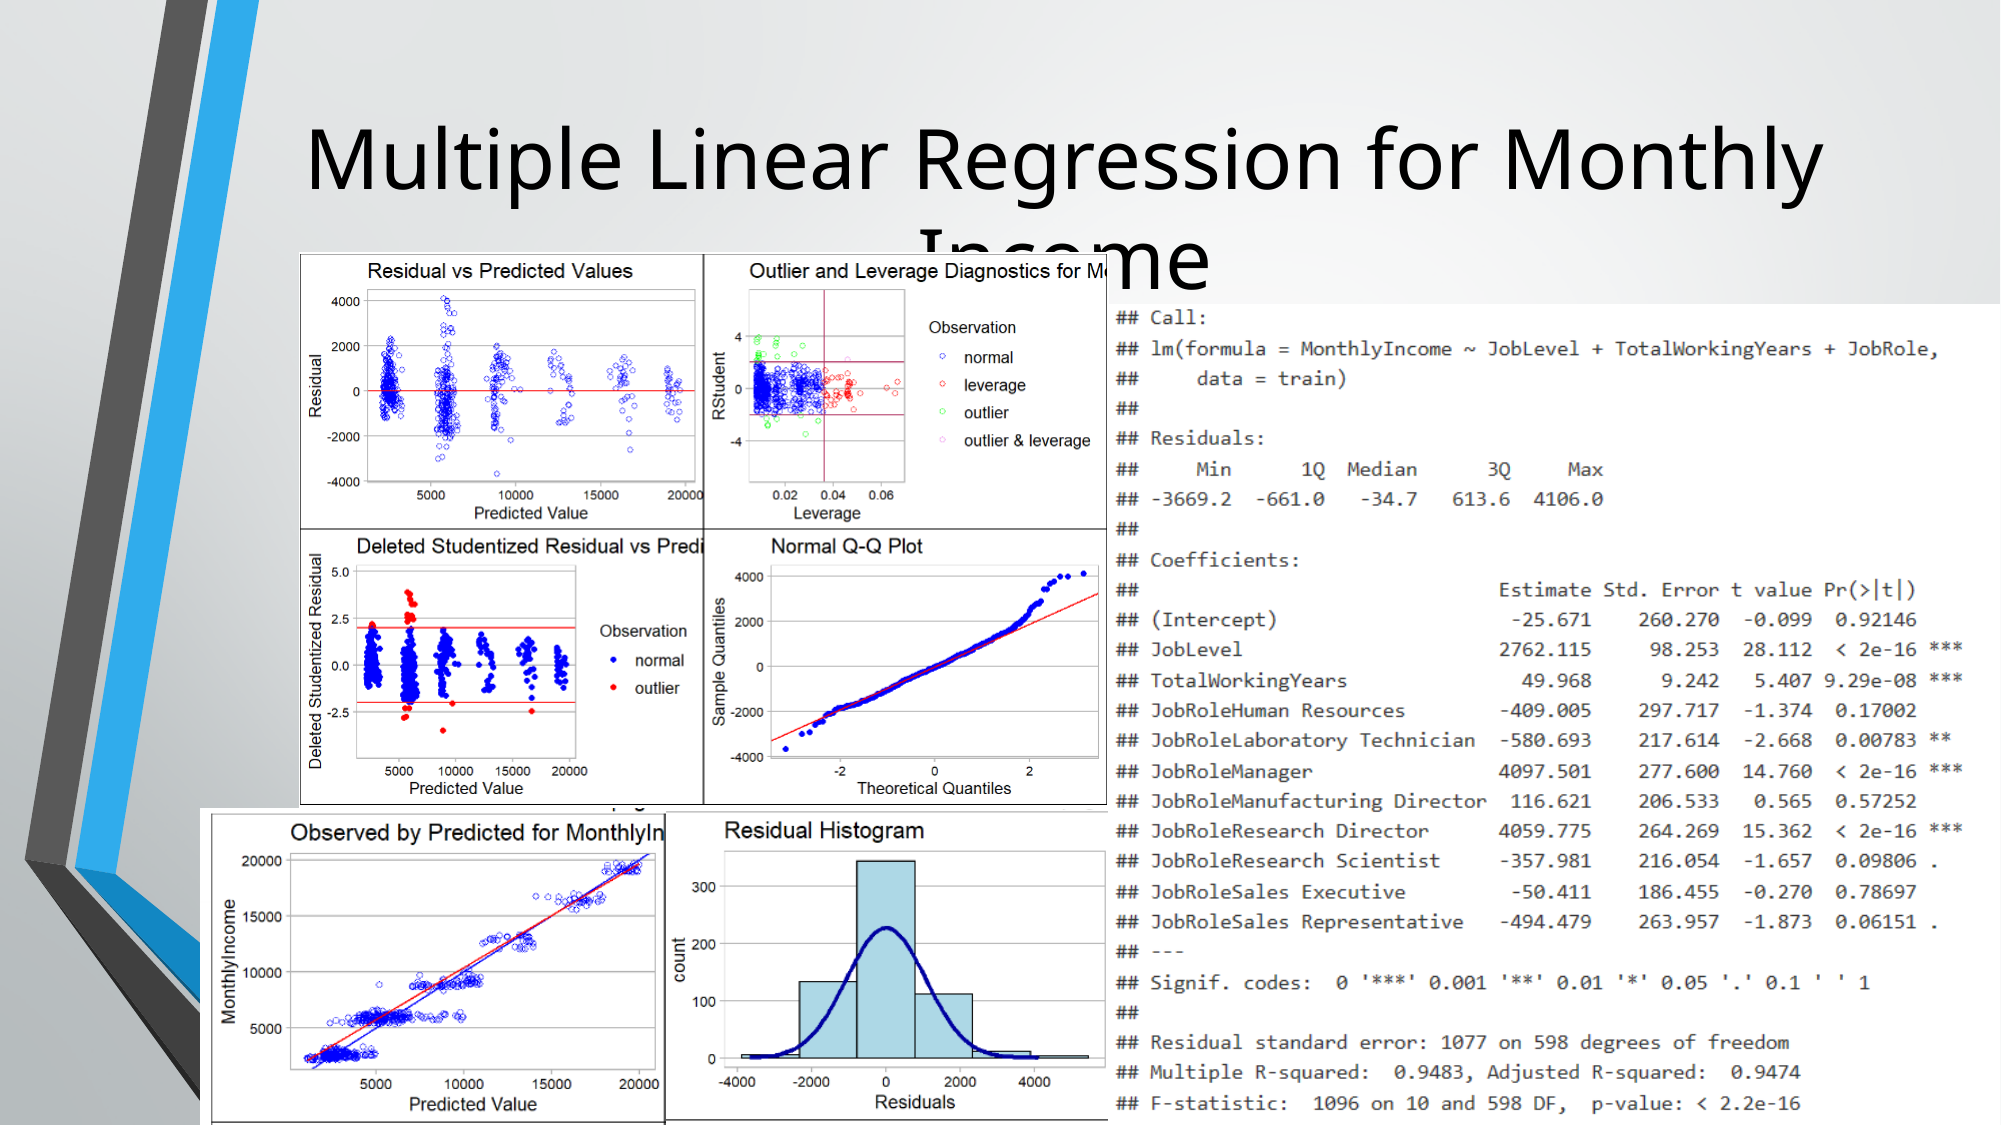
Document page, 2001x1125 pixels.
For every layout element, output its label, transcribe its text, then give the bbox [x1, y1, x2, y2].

title Multiple Linear Regression for Monthly Income [243, 112, 1887, 400]
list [1107, 304, 2000, 1125]
picture [200, 252, 1109, 1125]
